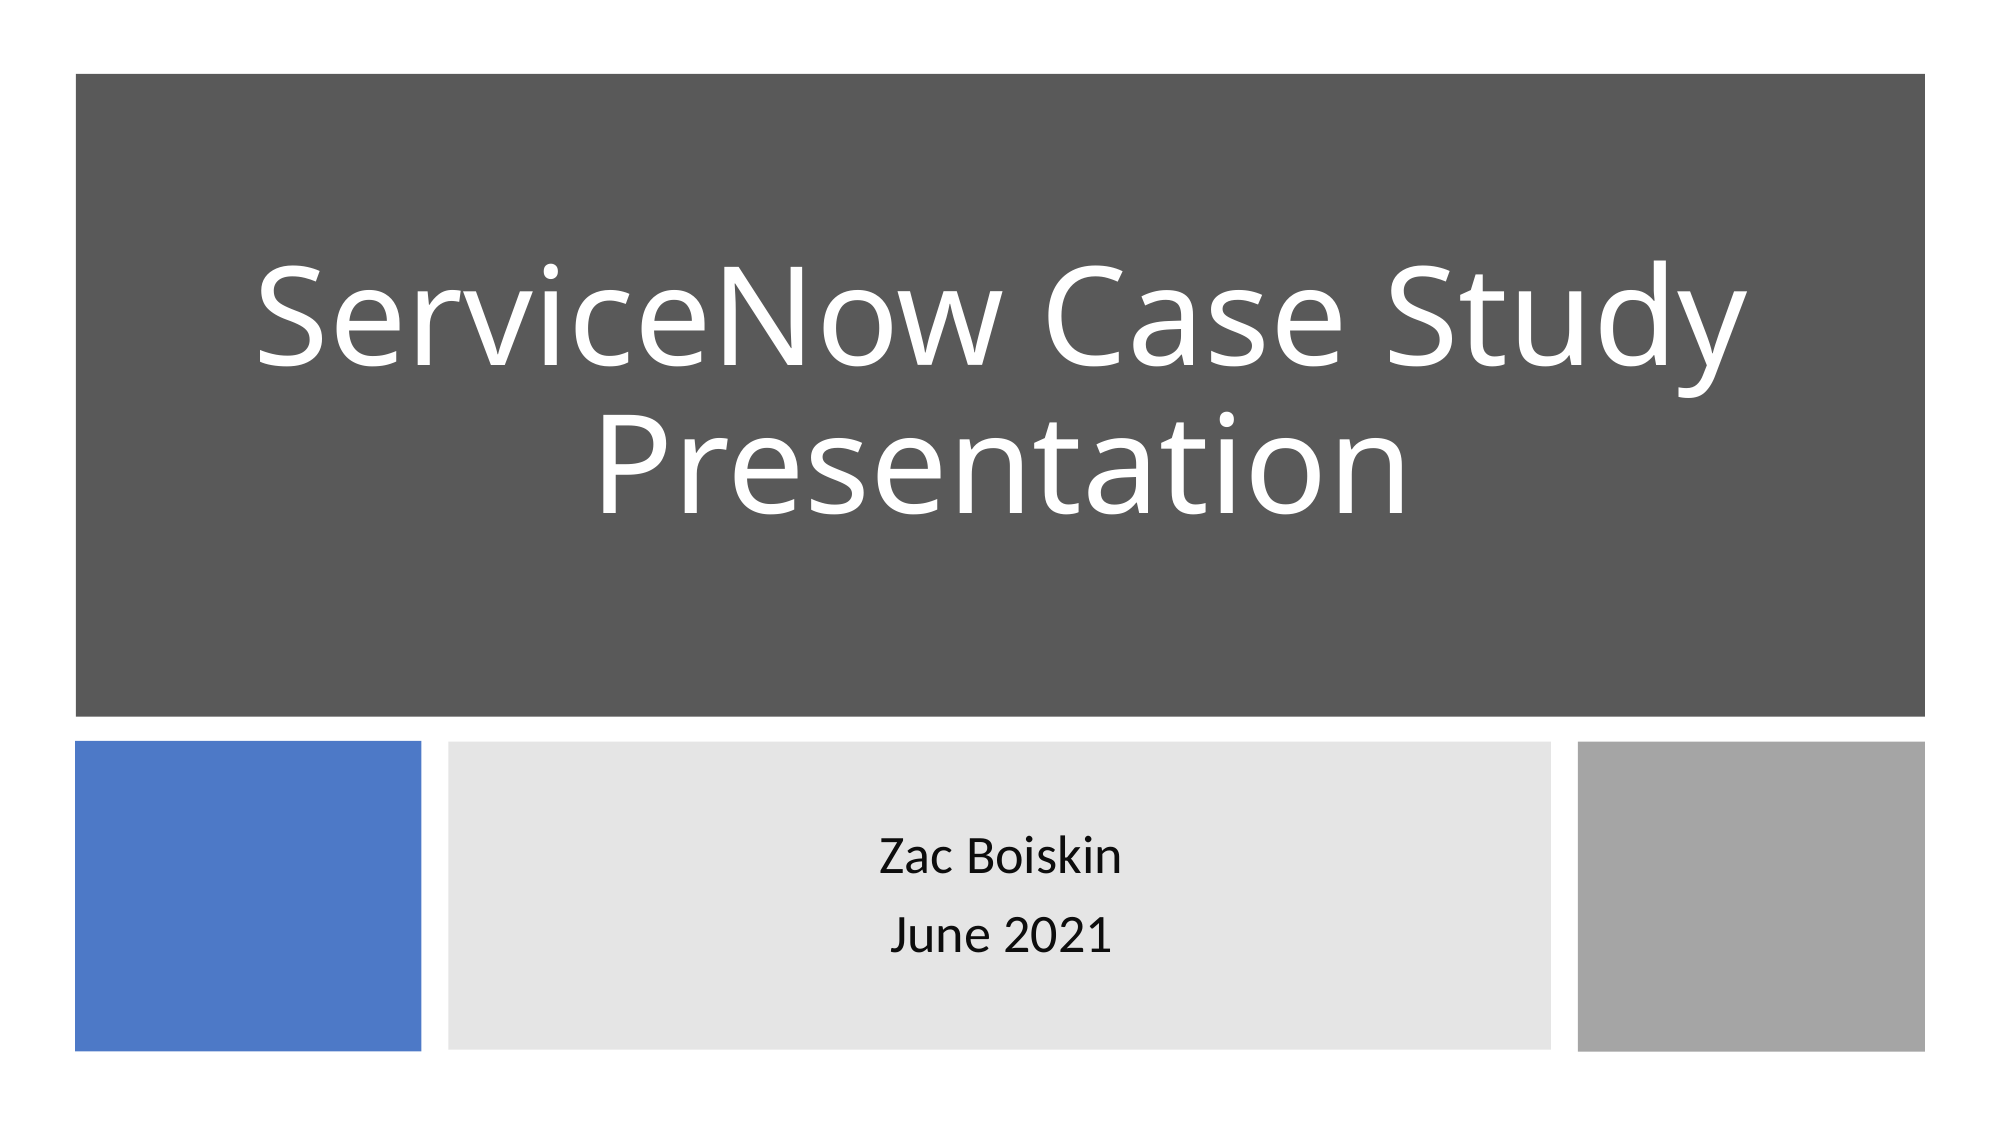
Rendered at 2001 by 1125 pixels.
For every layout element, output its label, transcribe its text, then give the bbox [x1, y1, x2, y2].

text_box [74, 740, 422, 1052]
text_box [75, 73, 1926, 718]
text_box [447, 741, 1552, 1051]
subtitle Zac Boiskin June 2021 [529, 794, 1475, 997]
text_box [1577, 741, 1926, 1053]
title ServiceNow Case Study Presentation [180, 179, 1823, 611]
